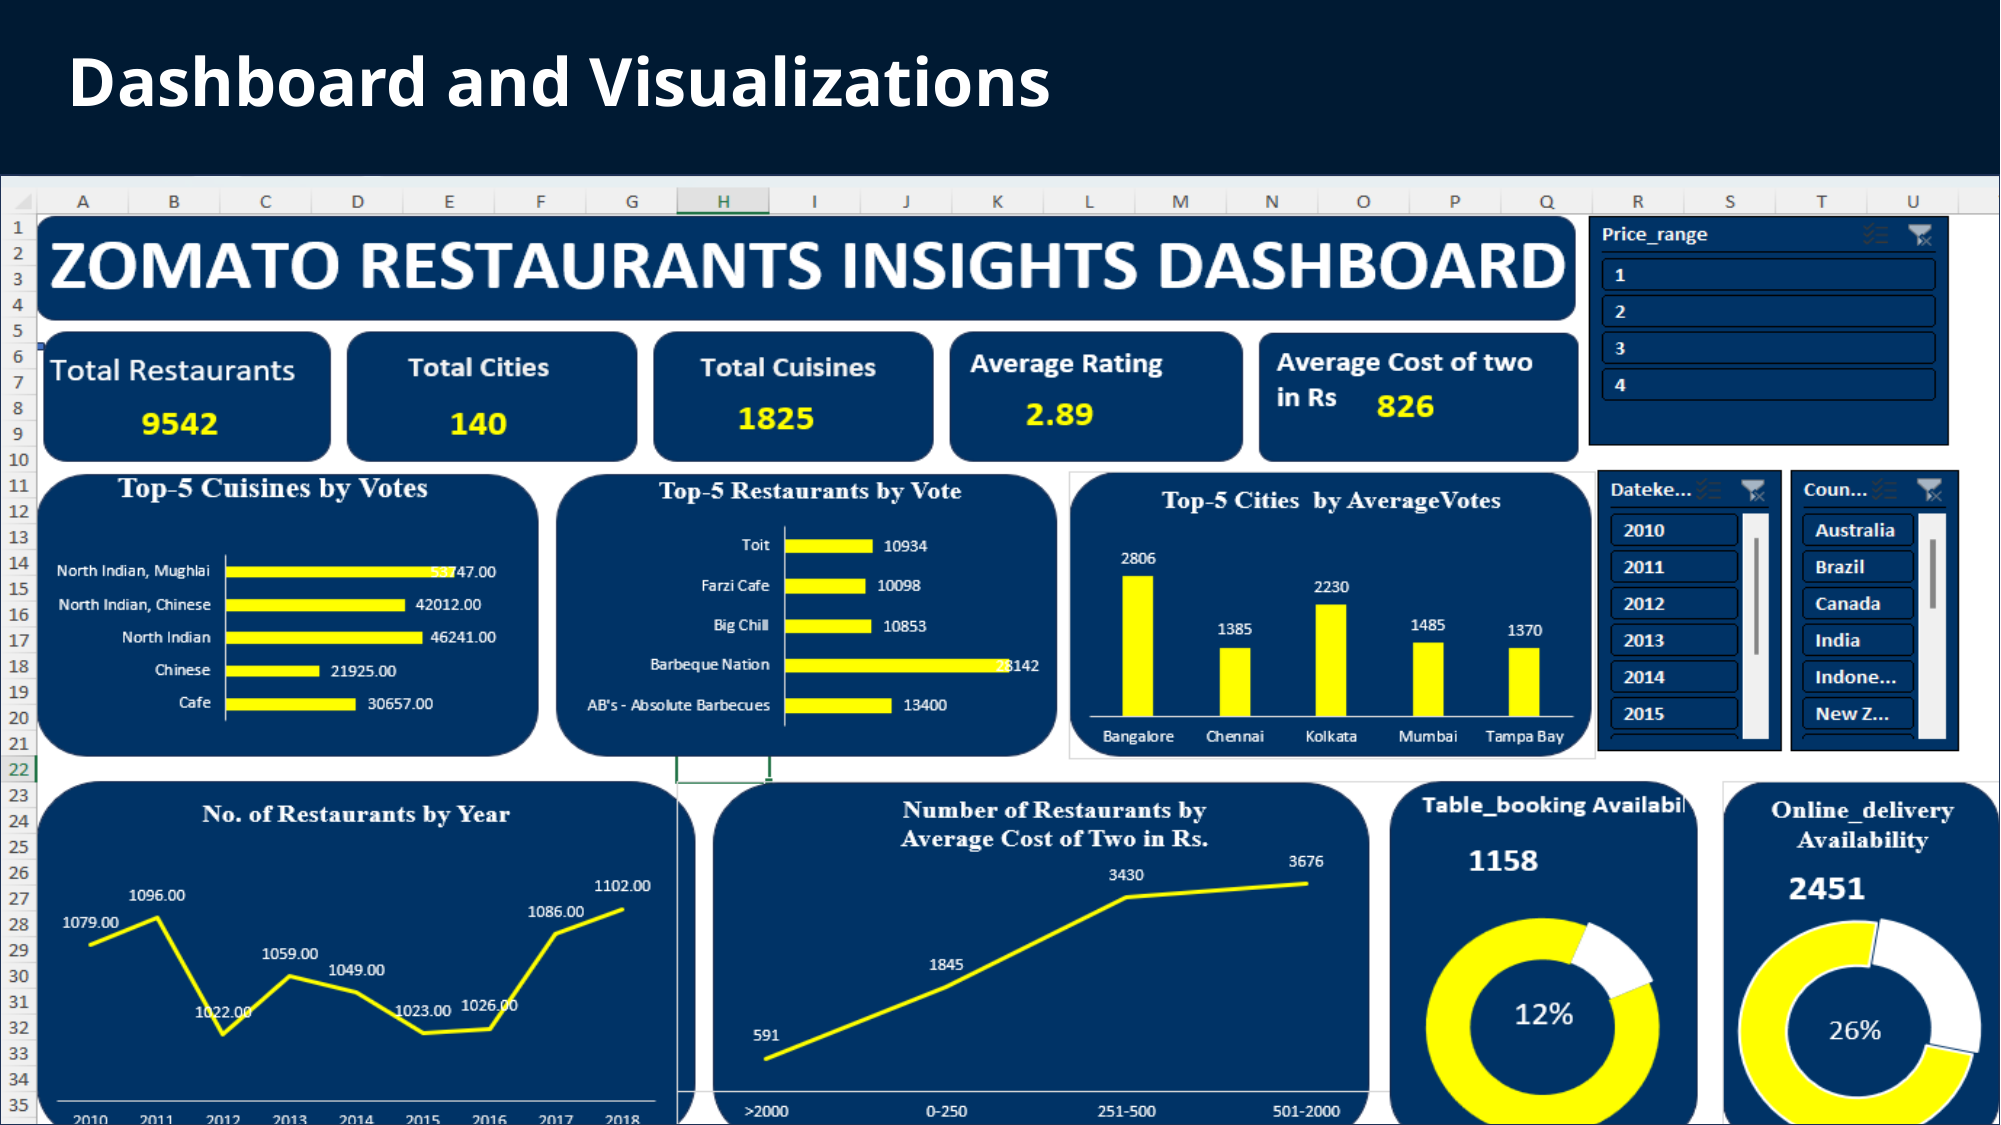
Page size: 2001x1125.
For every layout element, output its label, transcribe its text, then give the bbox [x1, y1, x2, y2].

text_box Dashboard and Visualizations [52, 32, 1455, 174]
text_box [0, 174, 2000, 1125]
